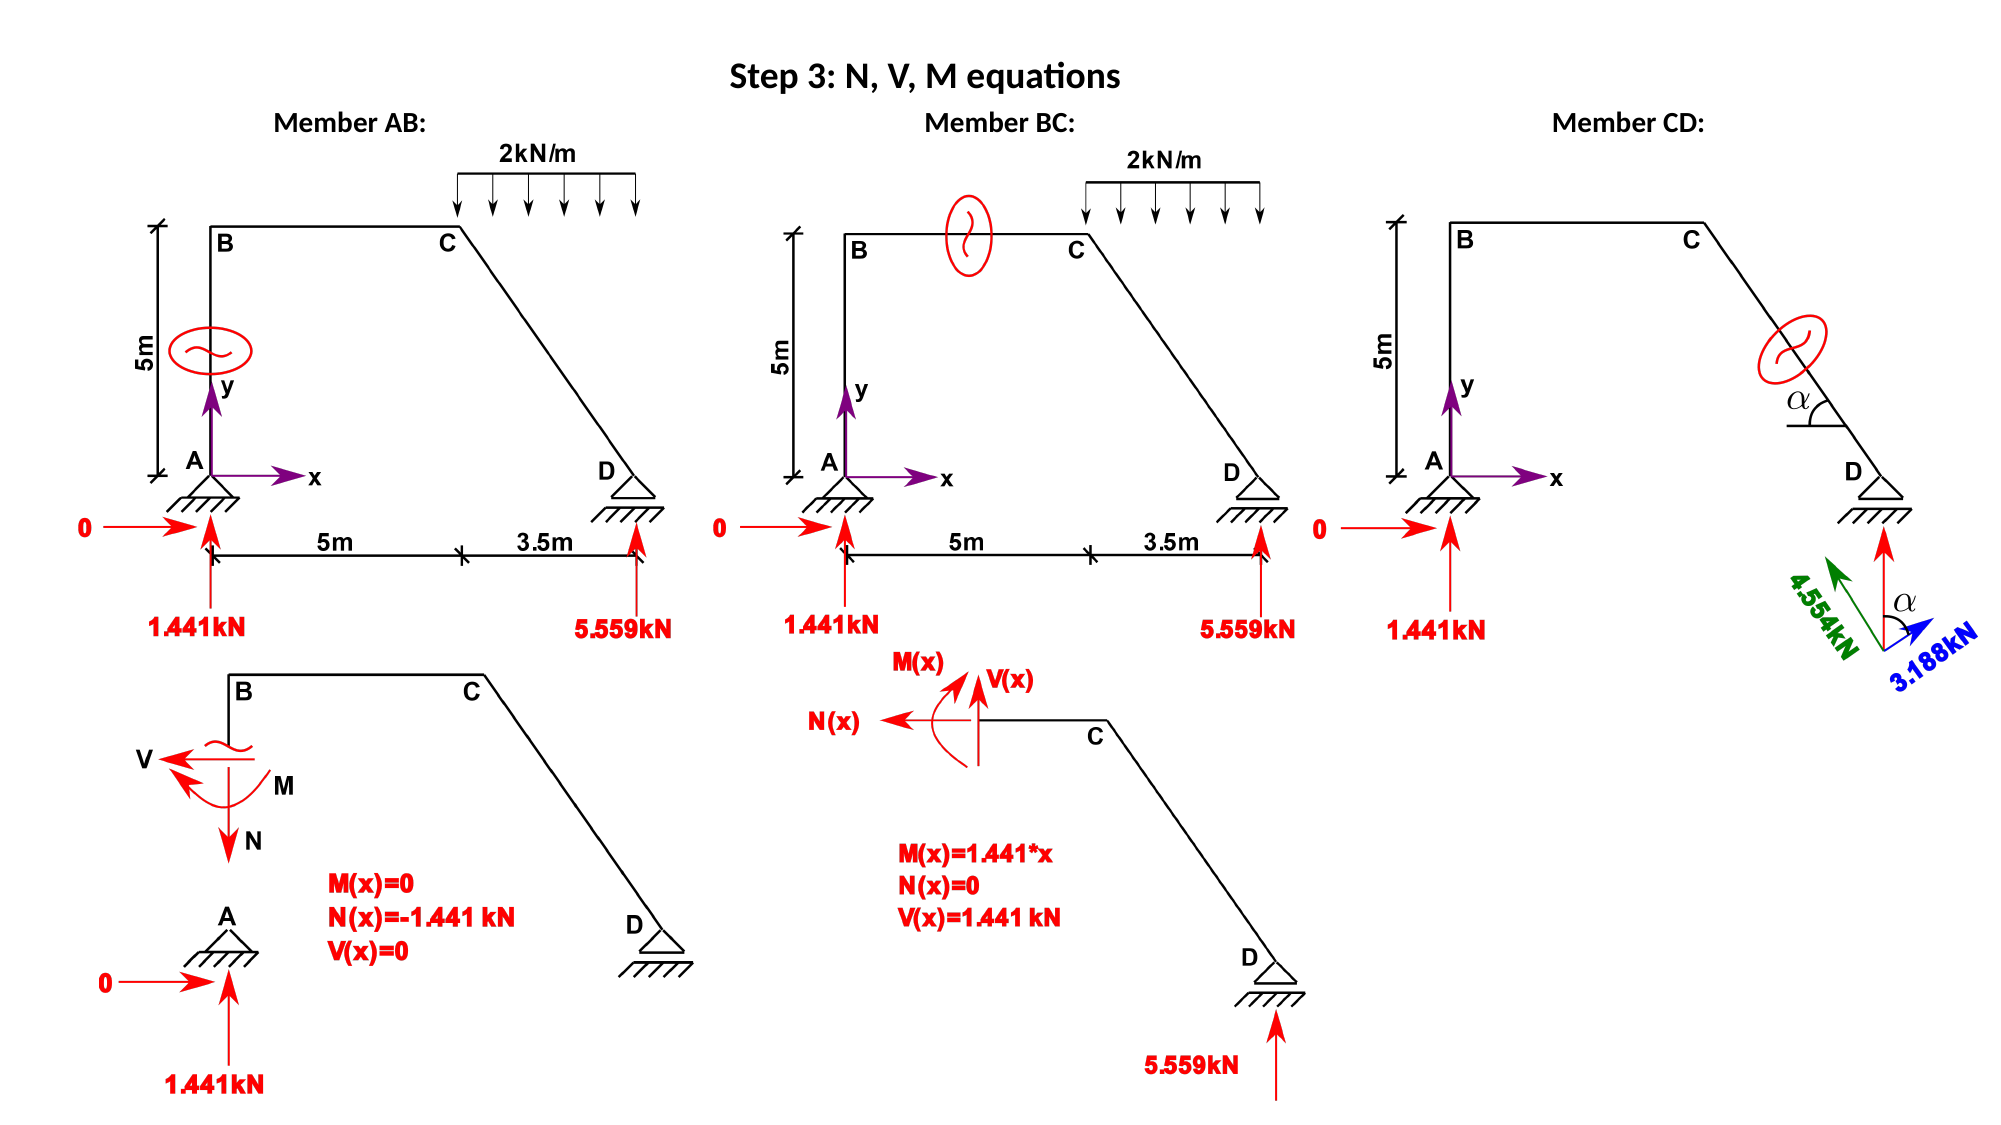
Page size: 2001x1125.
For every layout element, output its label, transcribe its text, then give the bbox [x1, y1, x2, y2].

text_box Member CD: [1432, 96, 1825, 146]
text_box Step 3: N, V, M equations [329, 44, 1522, 104]
picture [75, 139, 697, 641]
text_box Member AB: [154, 96, 547, 139]
text_box Member BC: [804, 96, 1196, 146]
picture [99, 673, 694, 1094]
picture [807, 647, 1306, 1103]
picture [711, 146, 2000, 696]
